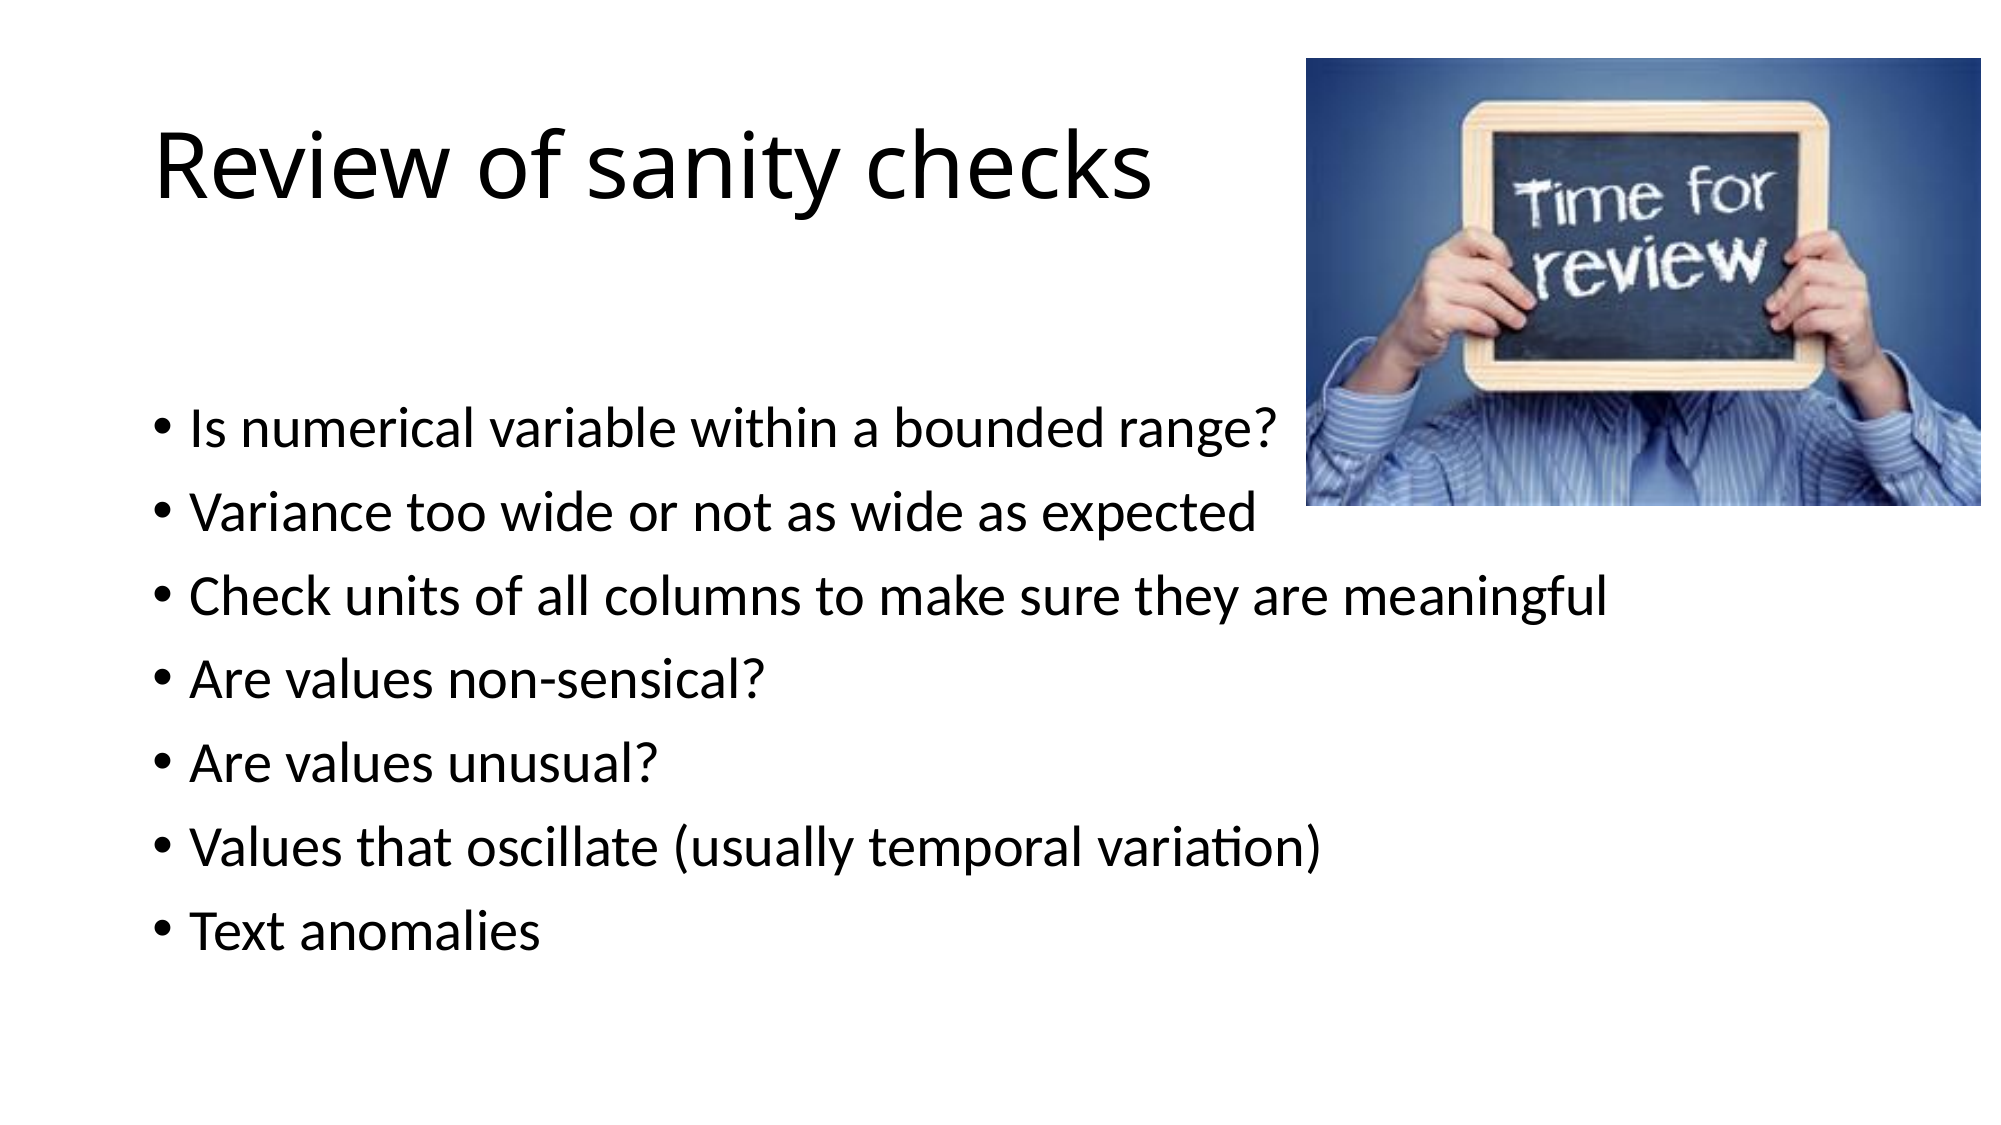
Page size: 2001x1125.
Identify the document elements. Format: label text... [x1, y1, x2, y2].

list Is numerical variable within a bounded range? Variance too wide or not as wide as expected Check units of all columns to make sure they are meaningful Are values non-sensical? Are values unusual? Values that oscillate (usually temporal variation) Text anomalies [137, 299, 1863, 1014]
picture [1306, 58, 1981, 507]
title Review of sanity checks [137, 59, 1306, 278]
